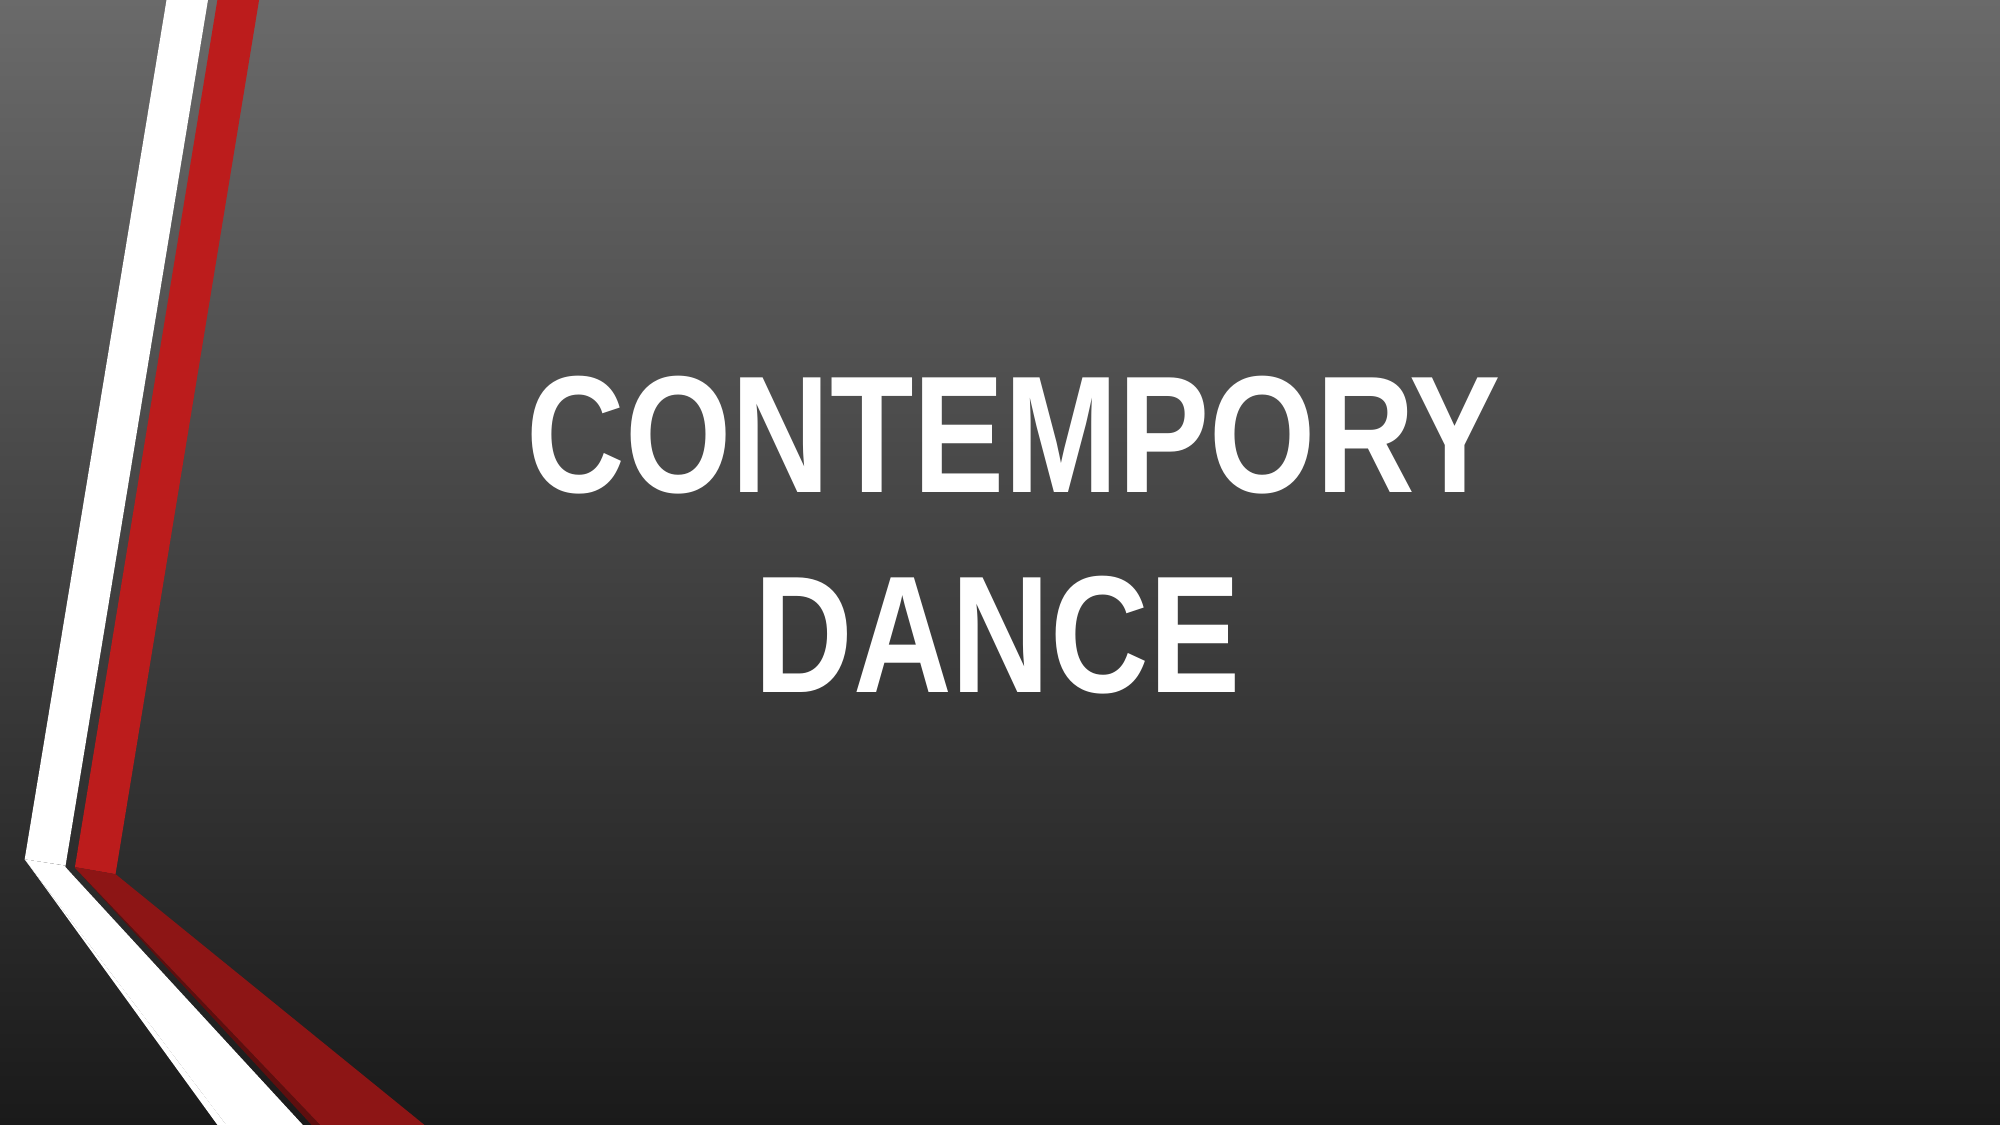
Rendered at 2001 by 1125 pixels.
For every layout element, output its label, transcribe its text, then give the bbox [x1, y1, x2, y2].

text_box CONTEMPORY DANCE [511, 318, 1574, 734]
